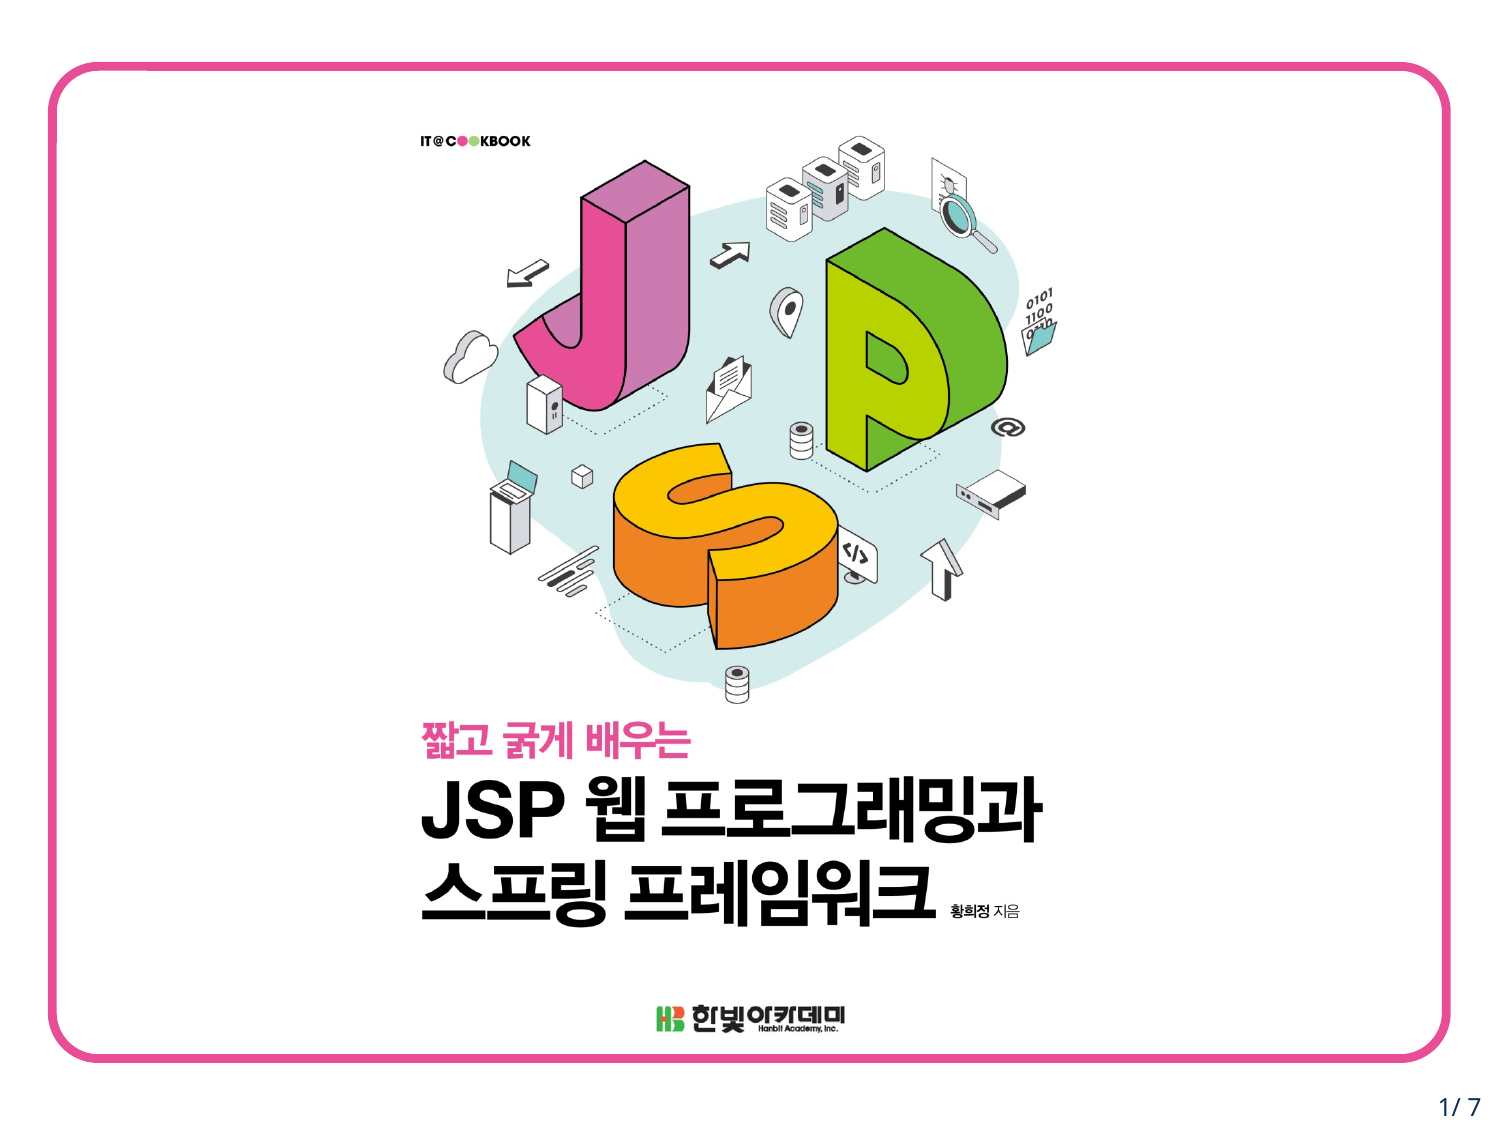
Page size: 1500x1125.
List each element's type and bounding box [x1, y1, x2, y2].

picture [652, 1002, 847, 1035]
picture [372, 87, 1128, 945]
